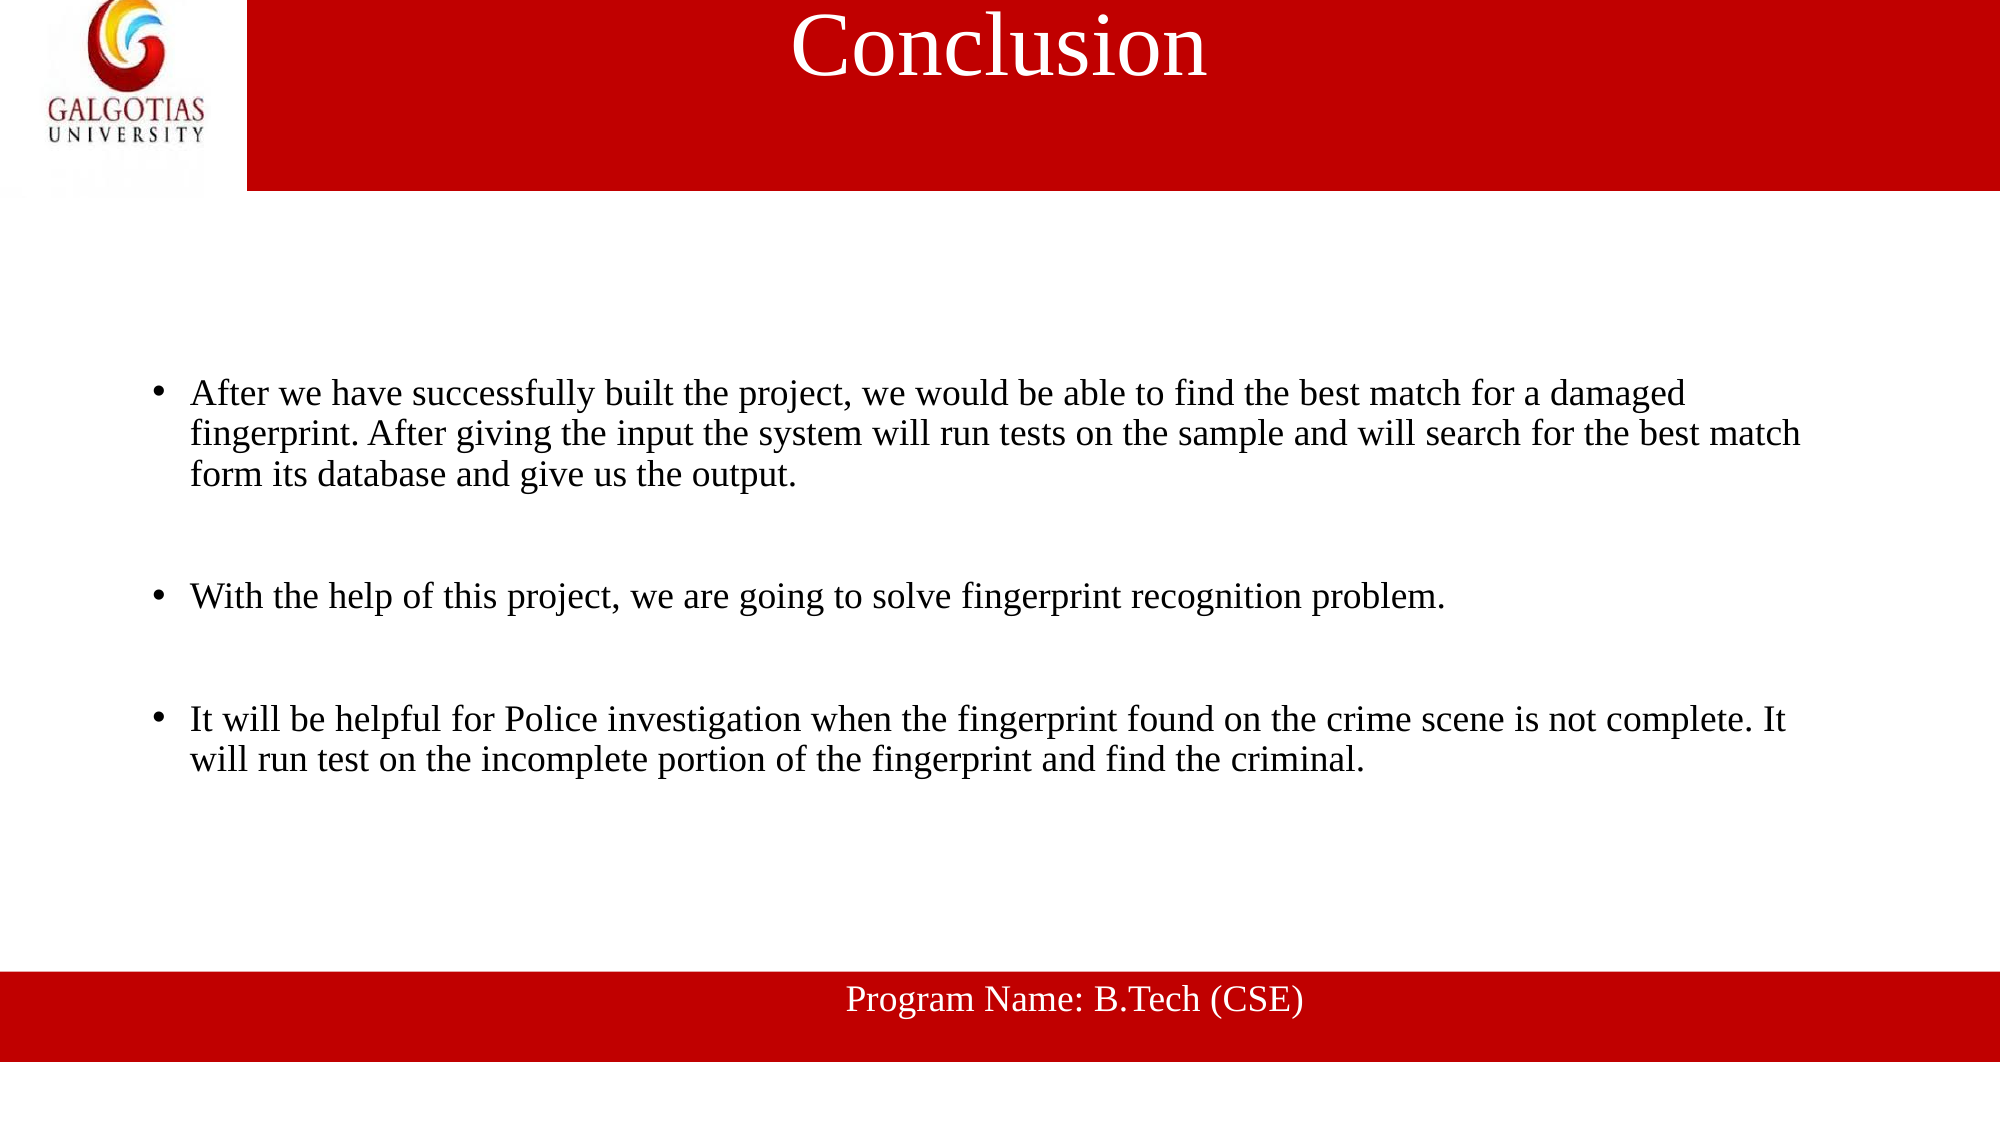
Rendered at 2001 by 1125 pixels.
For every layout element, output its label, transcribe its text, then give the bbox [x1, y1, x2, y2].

picture [0, 0, 247, 198]
list After we have successfully built the project, we would be able to find the best match for a damaged fingerprint. After giving the input the system will run tests on the sample and will search for the best match form its database and give us the output. With the help of this project, we are going to solve fingerprint recognition problem. It will be helpful for Police investigation when the fingerprint found on the crime scene is not complete. It will run test on the incomplete portion of the fingerprint and find the criminal. [137, 299, 1863, 958]
text_box Conclusion [247, 0, 2000, 191]
text_box Program Name: B.Tech (CSE) [0, 971, 2000, 1062]
